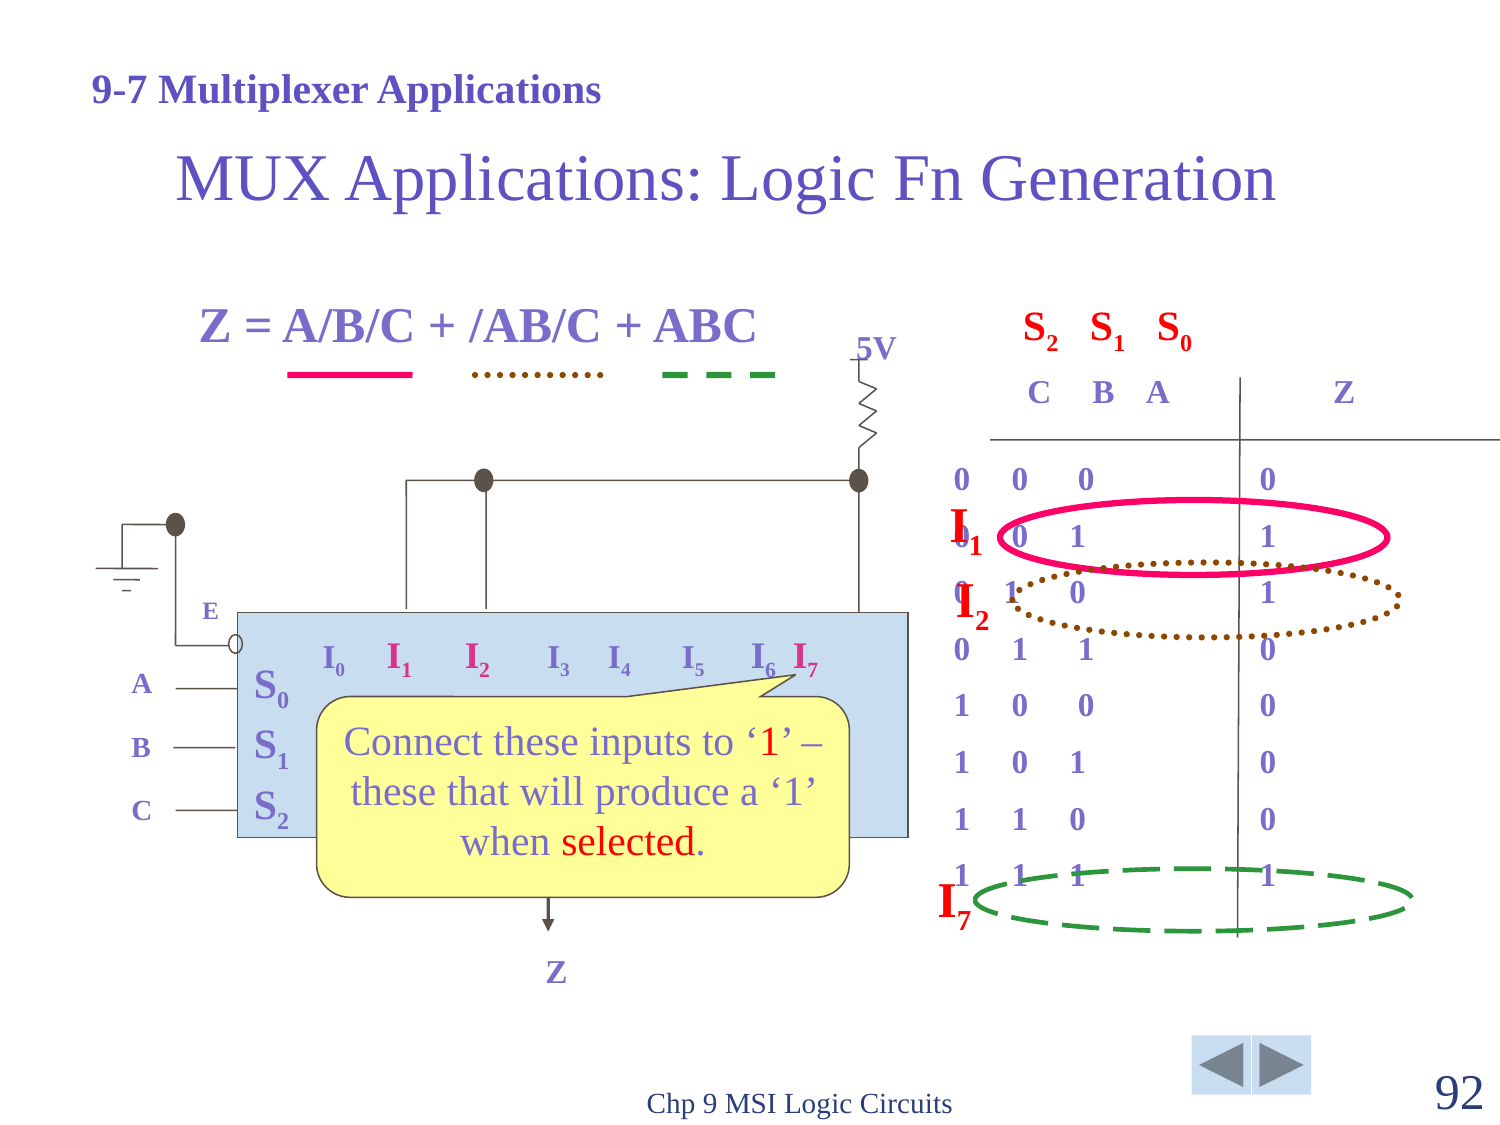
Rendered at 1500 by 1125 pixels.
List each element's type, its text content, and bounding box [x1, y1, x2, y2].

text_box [95, 524, 229, 646]
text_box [406, 318, 939, 613]
text_box I7 [922, 860, 987, 944]
text_box 0 0 0 0 0 0 1 1 0 1 0 1 0 1 1 0 1 0 0 0 1 0 1 0 1 1 0 0 1 1 1 1 [938, 449, 1442, 901]
text_box I1 [939, 485, 999, 569]
text_box I2 [940, 560, 1005, 644]
text_box E [229, 587, 235, 633]
text_box 9-7 Multiplexer Applications [76, 54, 621, 120]
text_box [166, 513, 185, 524]
text_box [999, 499, 1388, 570]
text_box 74151 MUX [237, 612, 909, 838]
text_box C B A Z [1012, 362, 1403, 418]
text_box Connect these inputs to ‘1’ – these that will produce a ‘1’ when selected. [316, 674, 850, 898]
text_box I0 I1 I2 I3 I4 I5 I6 I7 [299, 623, 908, 690]
text_box Z [530, 942, 583, 998]
text_box [987, 868, 1413, 932]
text_box S0 S1 S2 [239, 658, 306, 835]
text_box [542, 898, 555, 932]
slide_number 92 [1350, 1052, 1500, 1125]
text_box [1012, 562, 1400, 638]
text_box S2 S1 S0 [1008, 291, 1276, 364]
footer Chp 9 MSI Logic Circuits [562, 1052, 1038, 1125]
text_box A B C [116, 646, 168, 834]
text_box Z = A/B/C + /AB/C + ABC [183, 285, 774, 360]
title MUX Applications: Logic Fn Generation [160, 118, 1369, 222]
text_box [229, 634, 243, 654]
